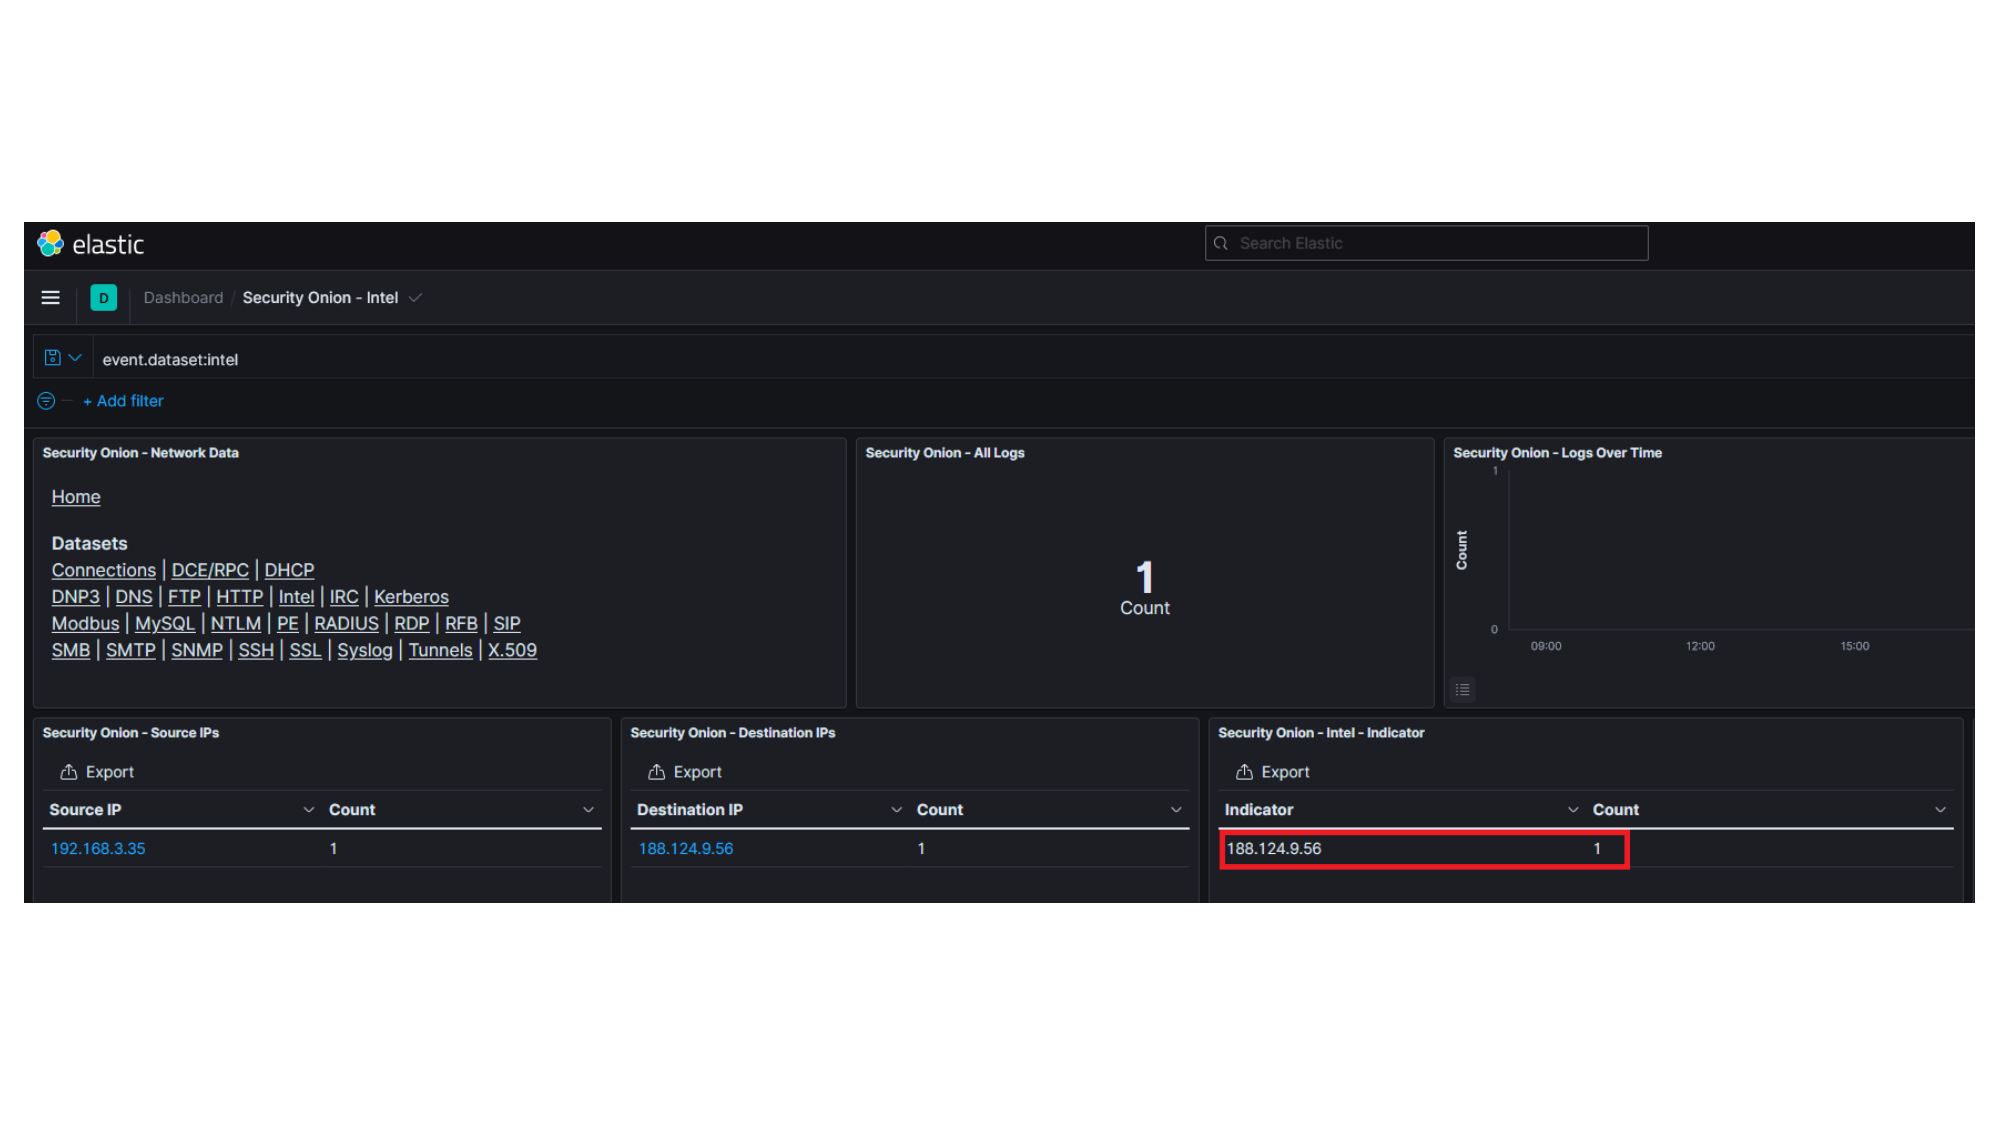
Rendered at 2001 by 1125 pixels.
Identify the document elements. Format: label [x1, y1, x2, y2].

picture [24, 222, 1976, 903]
